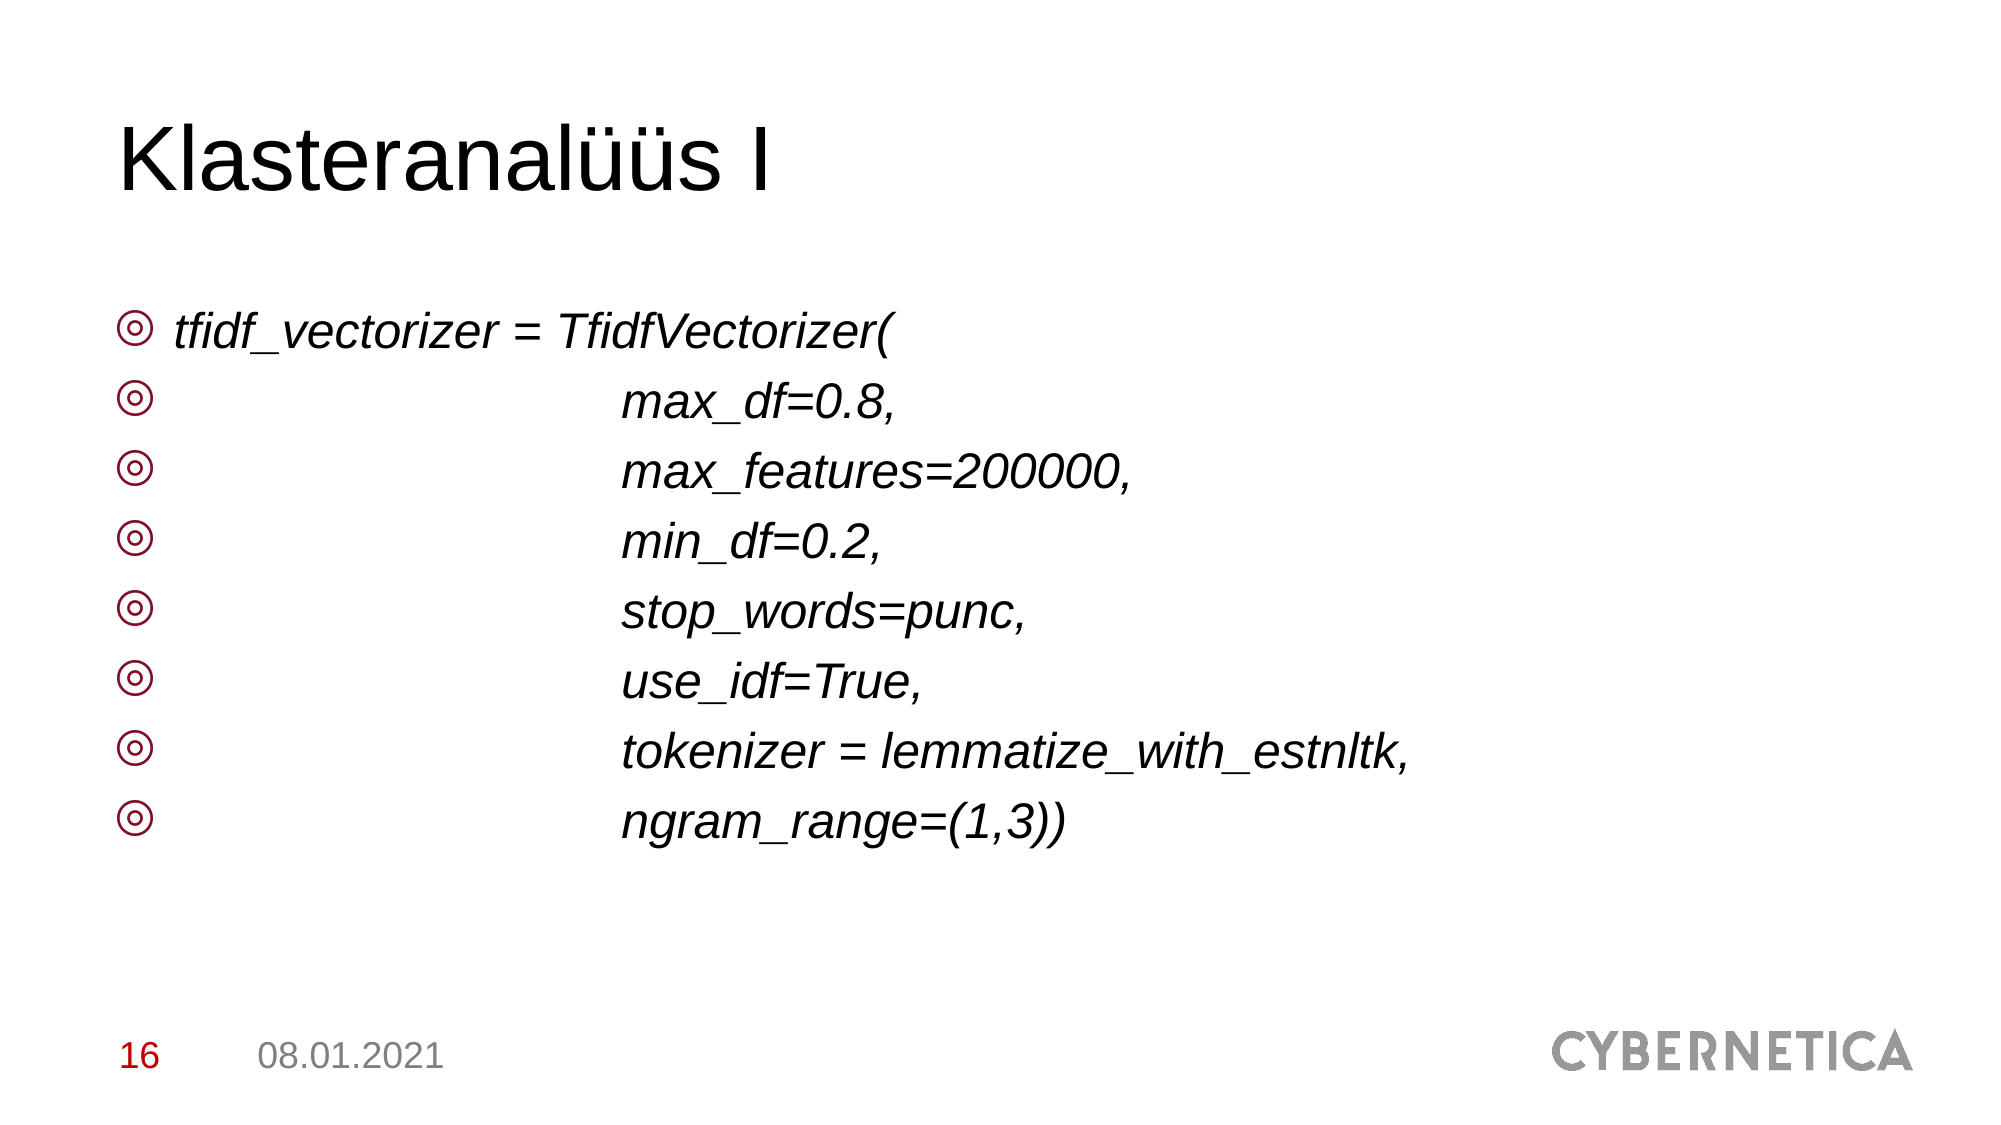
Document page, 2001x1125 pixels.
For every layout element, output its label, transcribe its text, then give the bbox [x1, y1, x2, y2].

picture [117, 660, 153, 696]
slide_number 16 [103, 1023, 230, 1084]
picture [117, 800, 153, 836]
picture [117, 730, 153, 766]
picture [117, 450, 153, 486]
picture [117, 520, 153, 556]
title Klasteranalüüs I [102, 91, 1916, 279]
picture [117, 590, 153, 626]
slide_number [242, 1023, 544, 1084]
picture [1552, 1028, 1913, 1071]
list tfidf_vectorizer = TfidfVectorizer( max_df=0.8, max_features=200000, min_df=0.2, stop_words=punc, use_idf=True, tokenizer = lemmatize_with_estnltk, ngram_range=(1,3)) [102, 290, 1914, 953]
picture [117, 310, 153, 346]
picture [117, 380, 153, 416]
